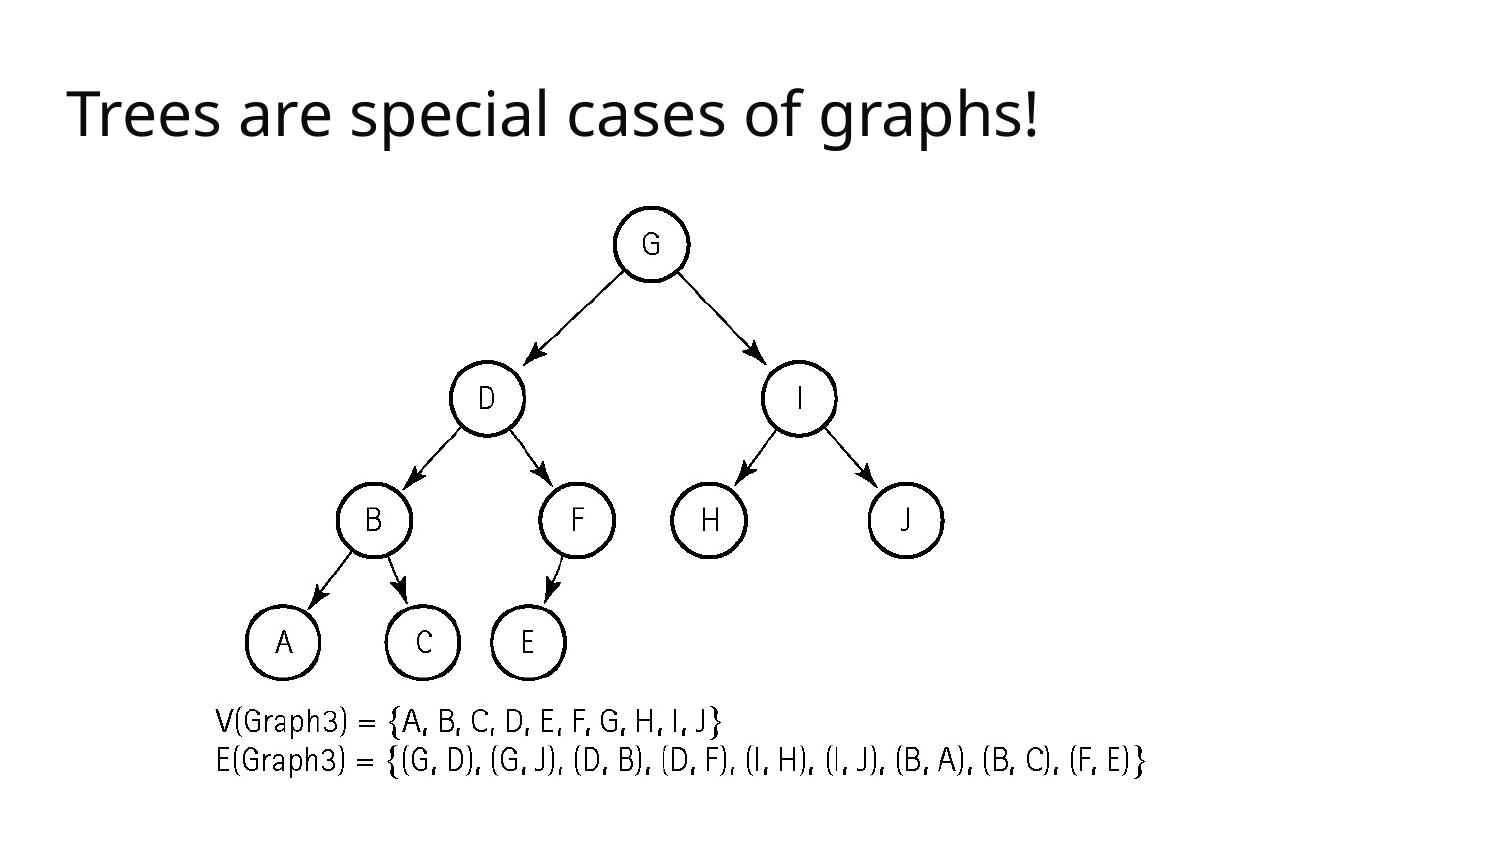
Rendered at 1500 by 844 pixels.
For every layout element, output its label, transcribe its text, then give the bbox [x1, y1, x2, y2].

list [215, 187, 1147, 781]
title Trees are special cases of graphs! [51, 72, 1449, 167]
